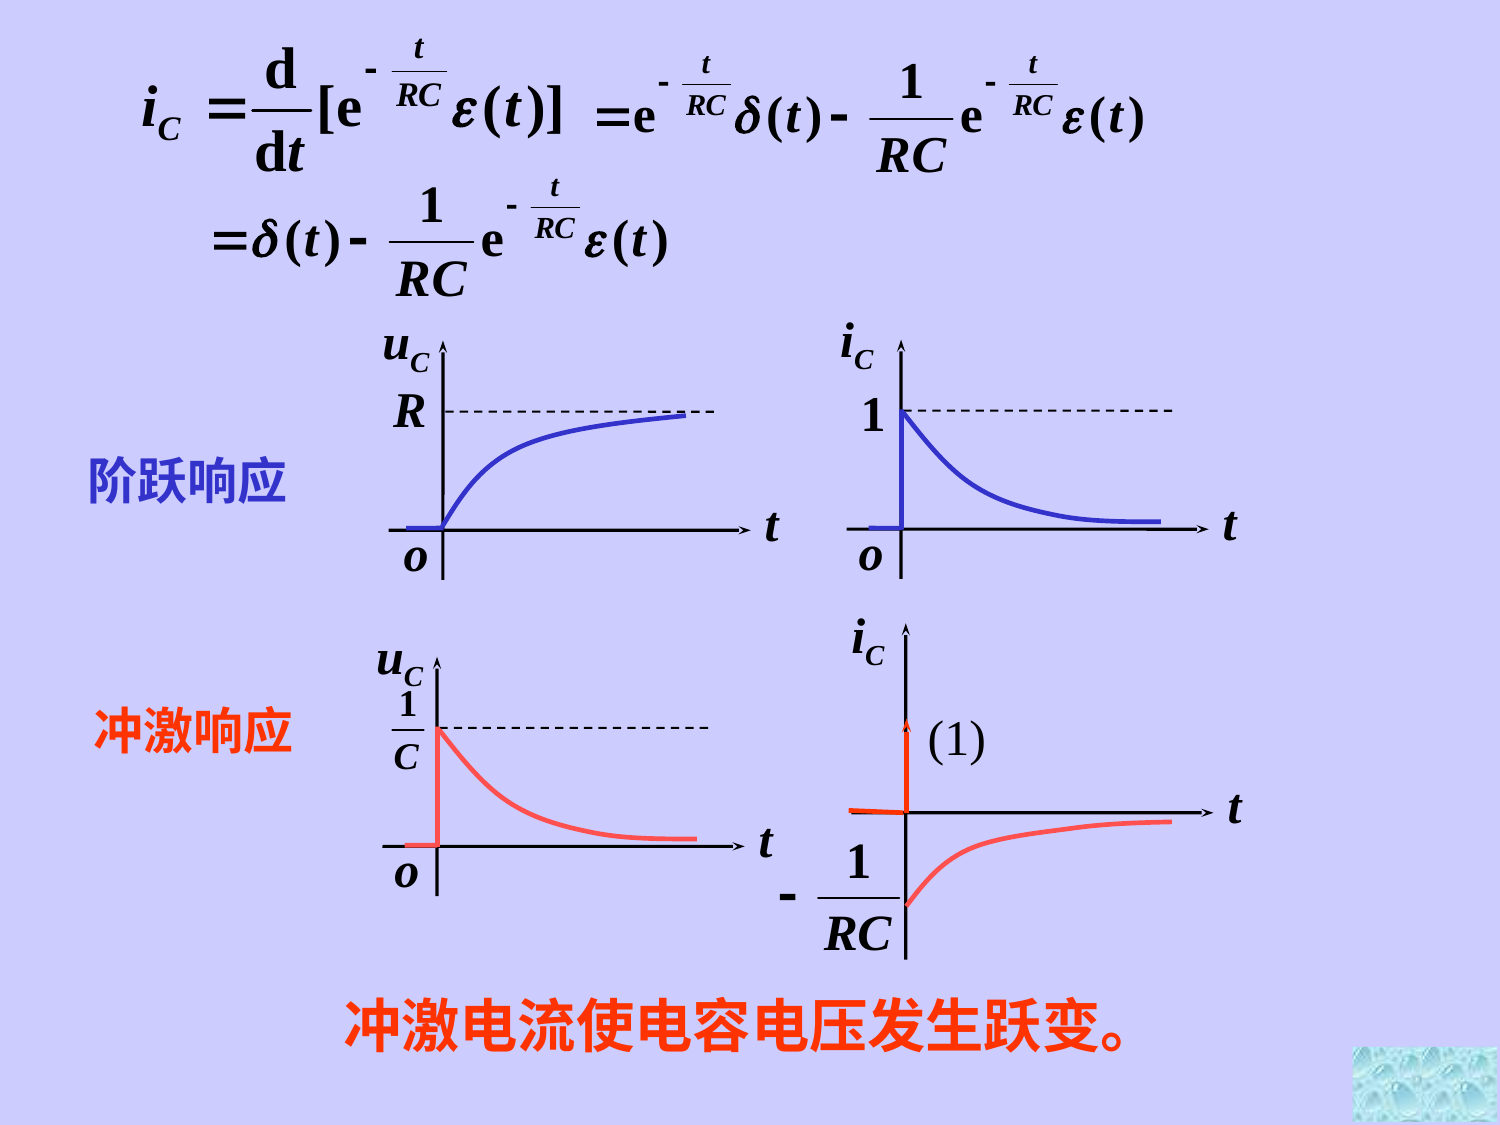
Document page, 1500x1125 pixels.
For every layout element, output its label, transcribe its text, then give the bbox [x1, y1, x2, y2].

text_box 冲激响应 [78, 692, 309, 768]
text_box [365, 302, 794, 590]
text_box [201, 159, 676, 309]
text_box 阶跃响应 [73, 442, 303, 518]
text_box [1352, 1046, 1421, 1122]
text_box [132, 18, 574, 185]
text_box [361, 616, 771, 906]
text_box 冲激电流使电容电压发生跃变。 [328, 982, 1174, 1067]
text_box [584, 37, 1152, 185]
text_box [825, 299, 1252, 589]
text_box [1421, 1046, 1497, 1122]
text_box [771, 595, 1257, 963]
